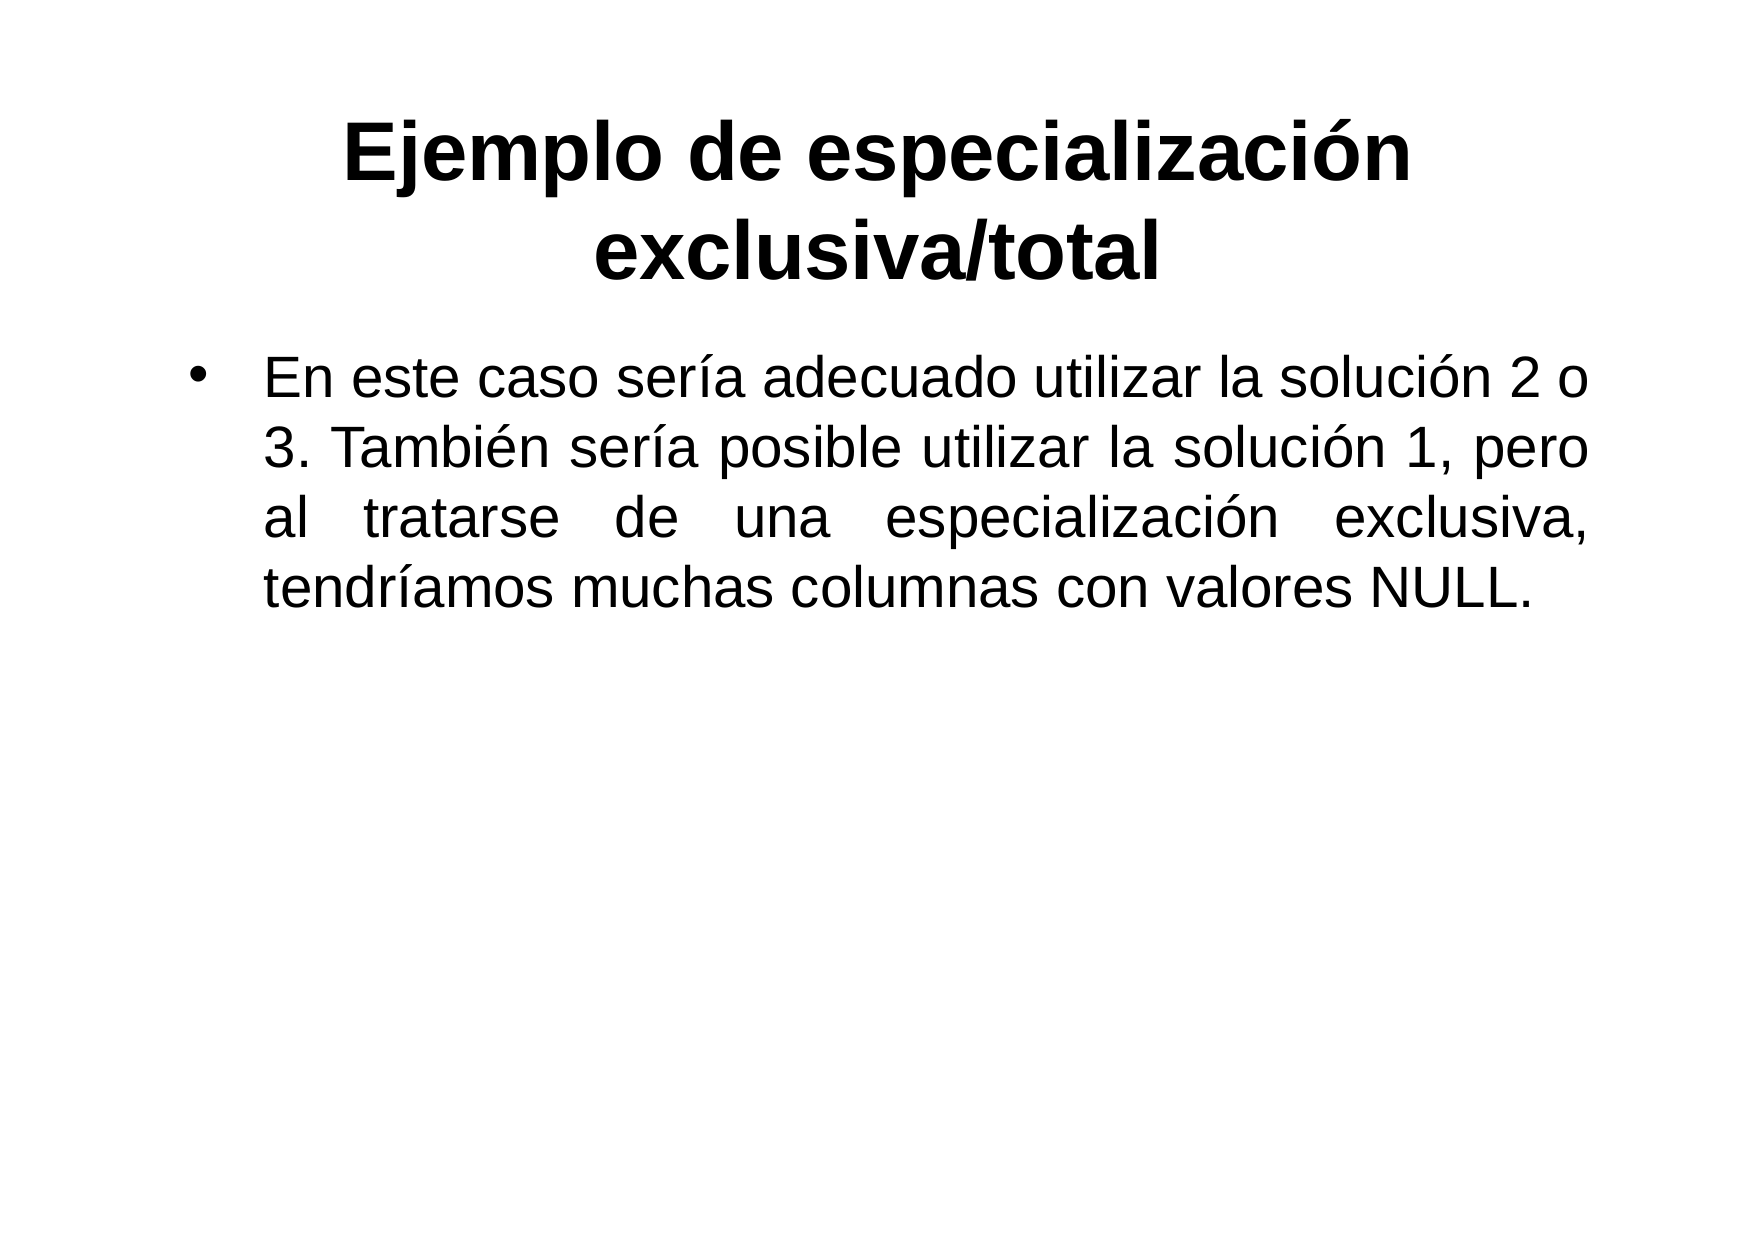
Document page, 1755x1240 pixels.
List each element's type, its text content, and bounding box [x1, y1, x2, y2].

title Ejemplo de especialización exclusiva/total [320, 94, 1434, 304]
text_box En este caso sería adecuado utilizar la solución 2 o 3. También sería posible utilizar la solución 1, pero al tratarse de una especialización exclusiva, tendríamos muchas columnas con valores NULL. [186, 329, 1591, 619]
